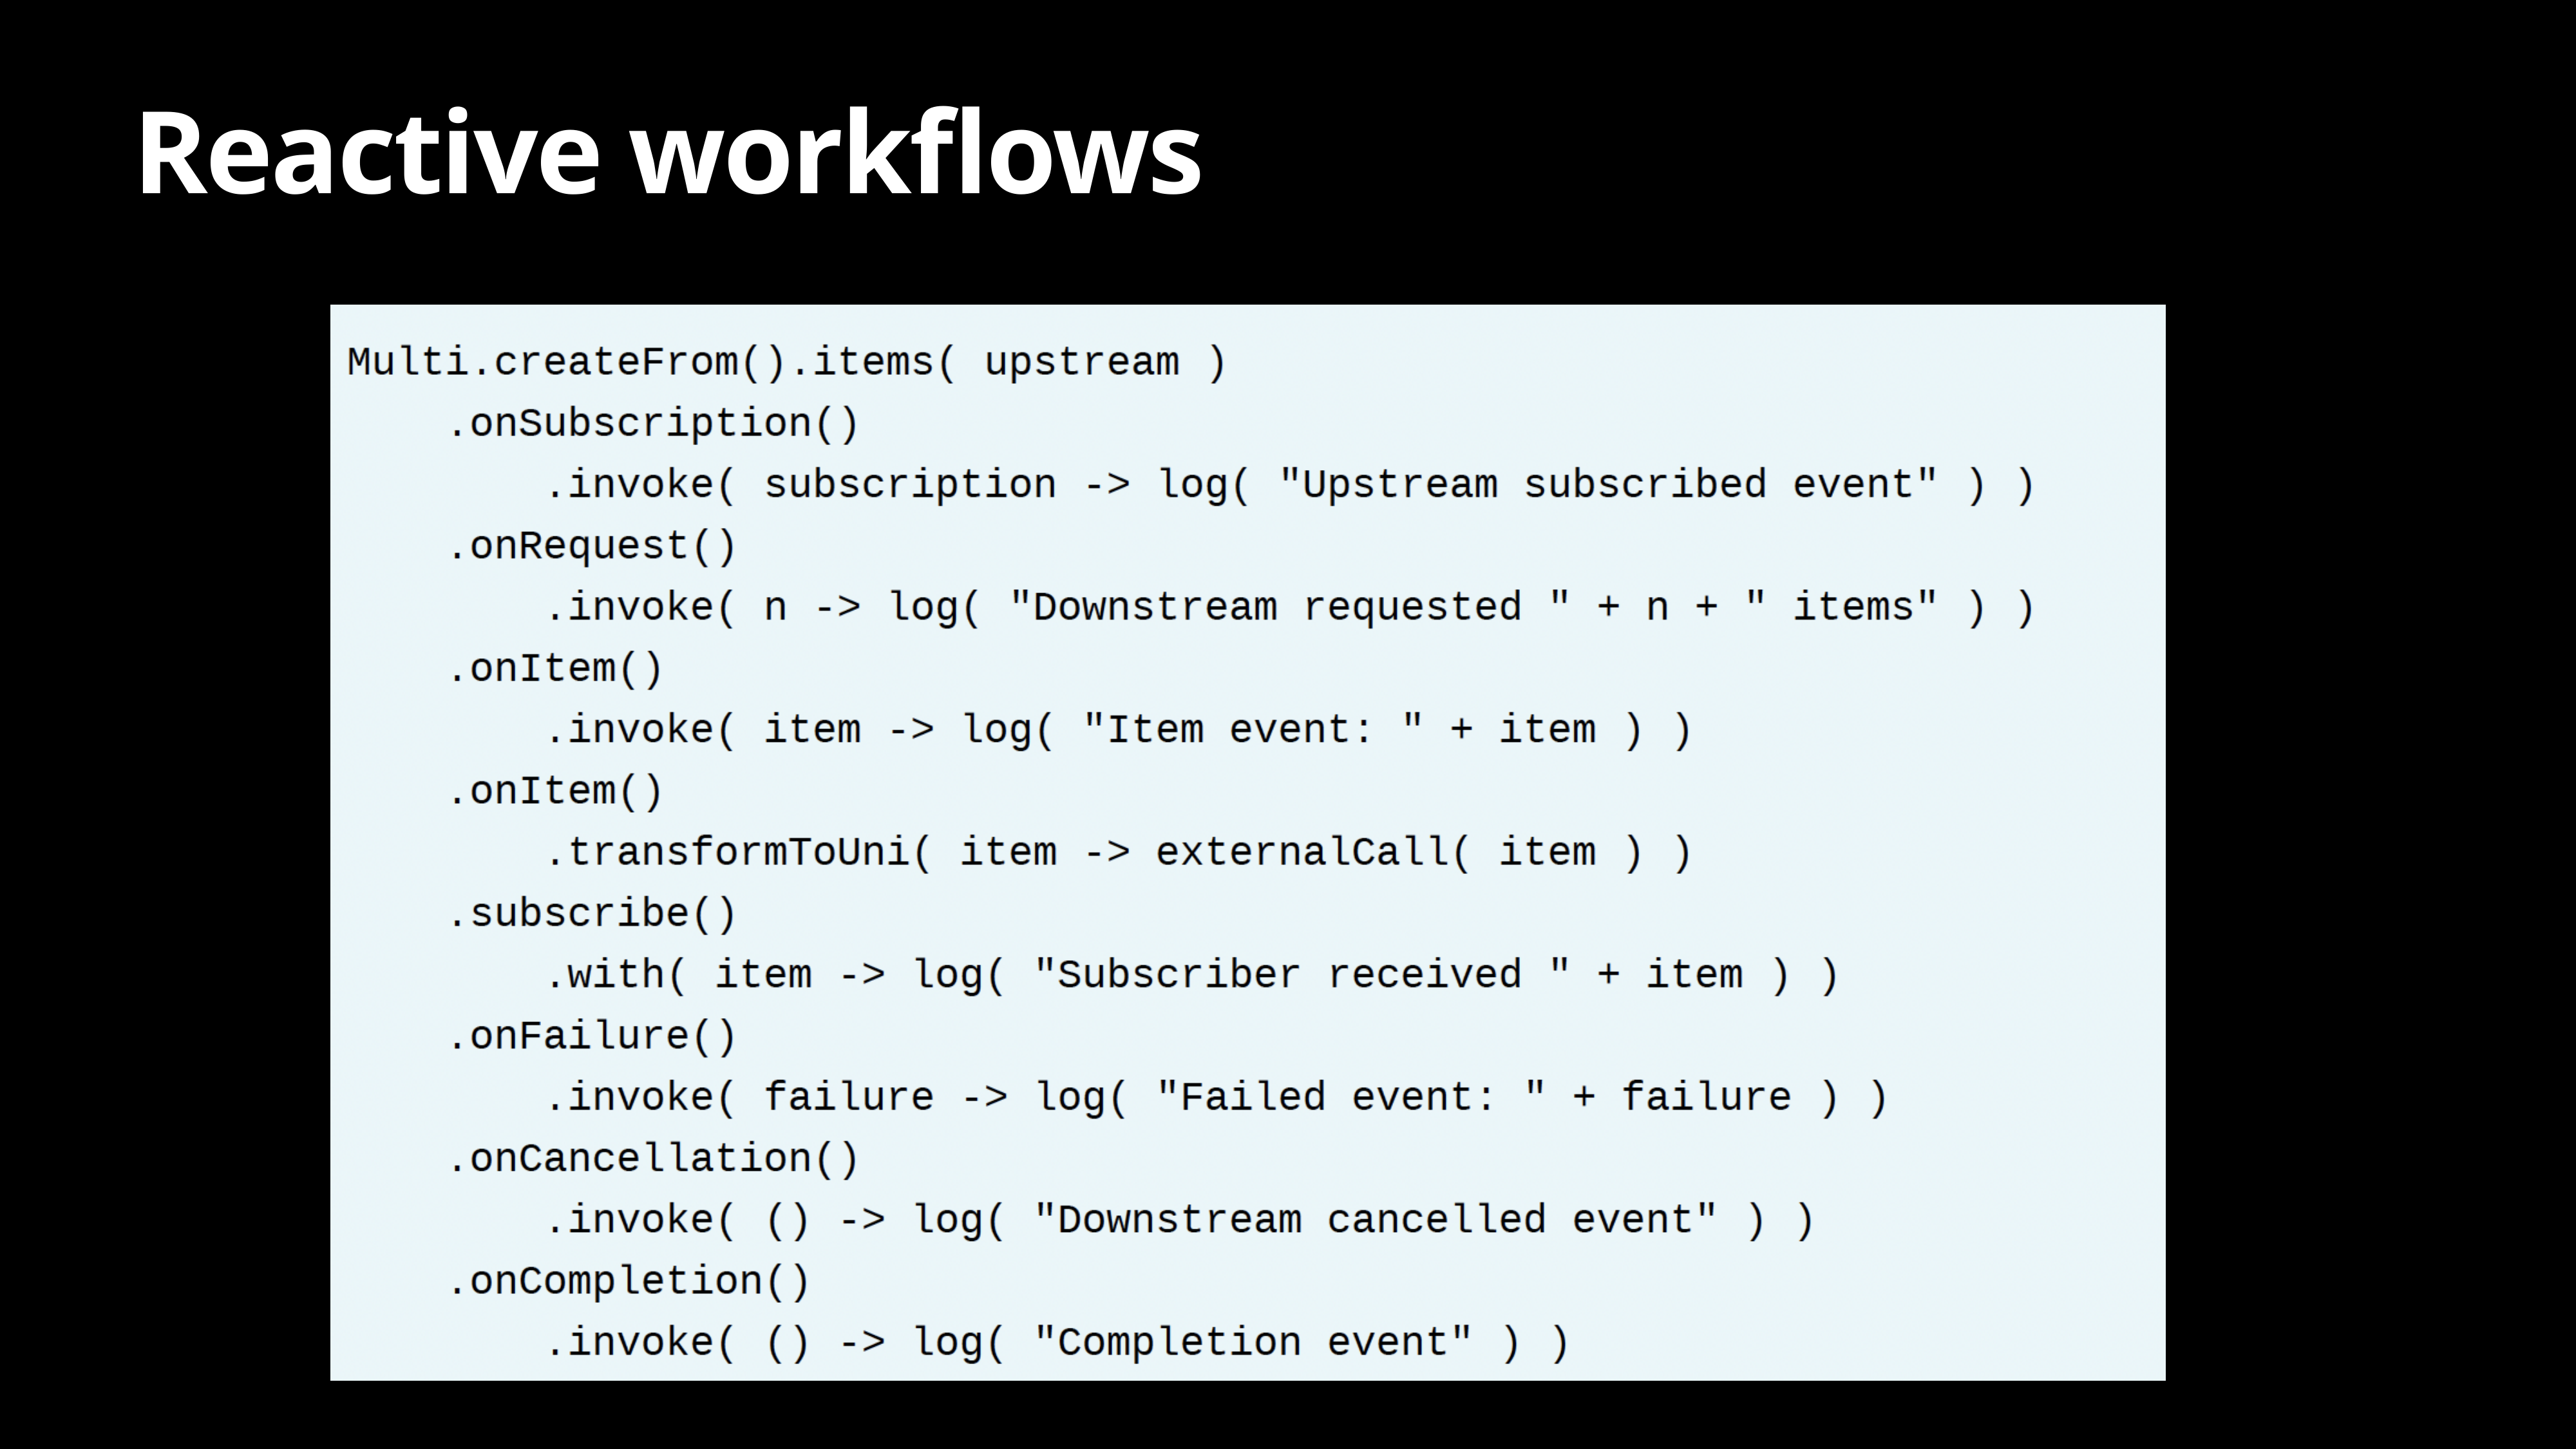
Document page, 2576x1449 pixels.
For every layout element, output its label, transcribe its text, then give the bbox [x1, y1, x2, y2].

picture [330, 305, 2166, 1381]
title Reactive workflows [127, 100, 2449, 253]
